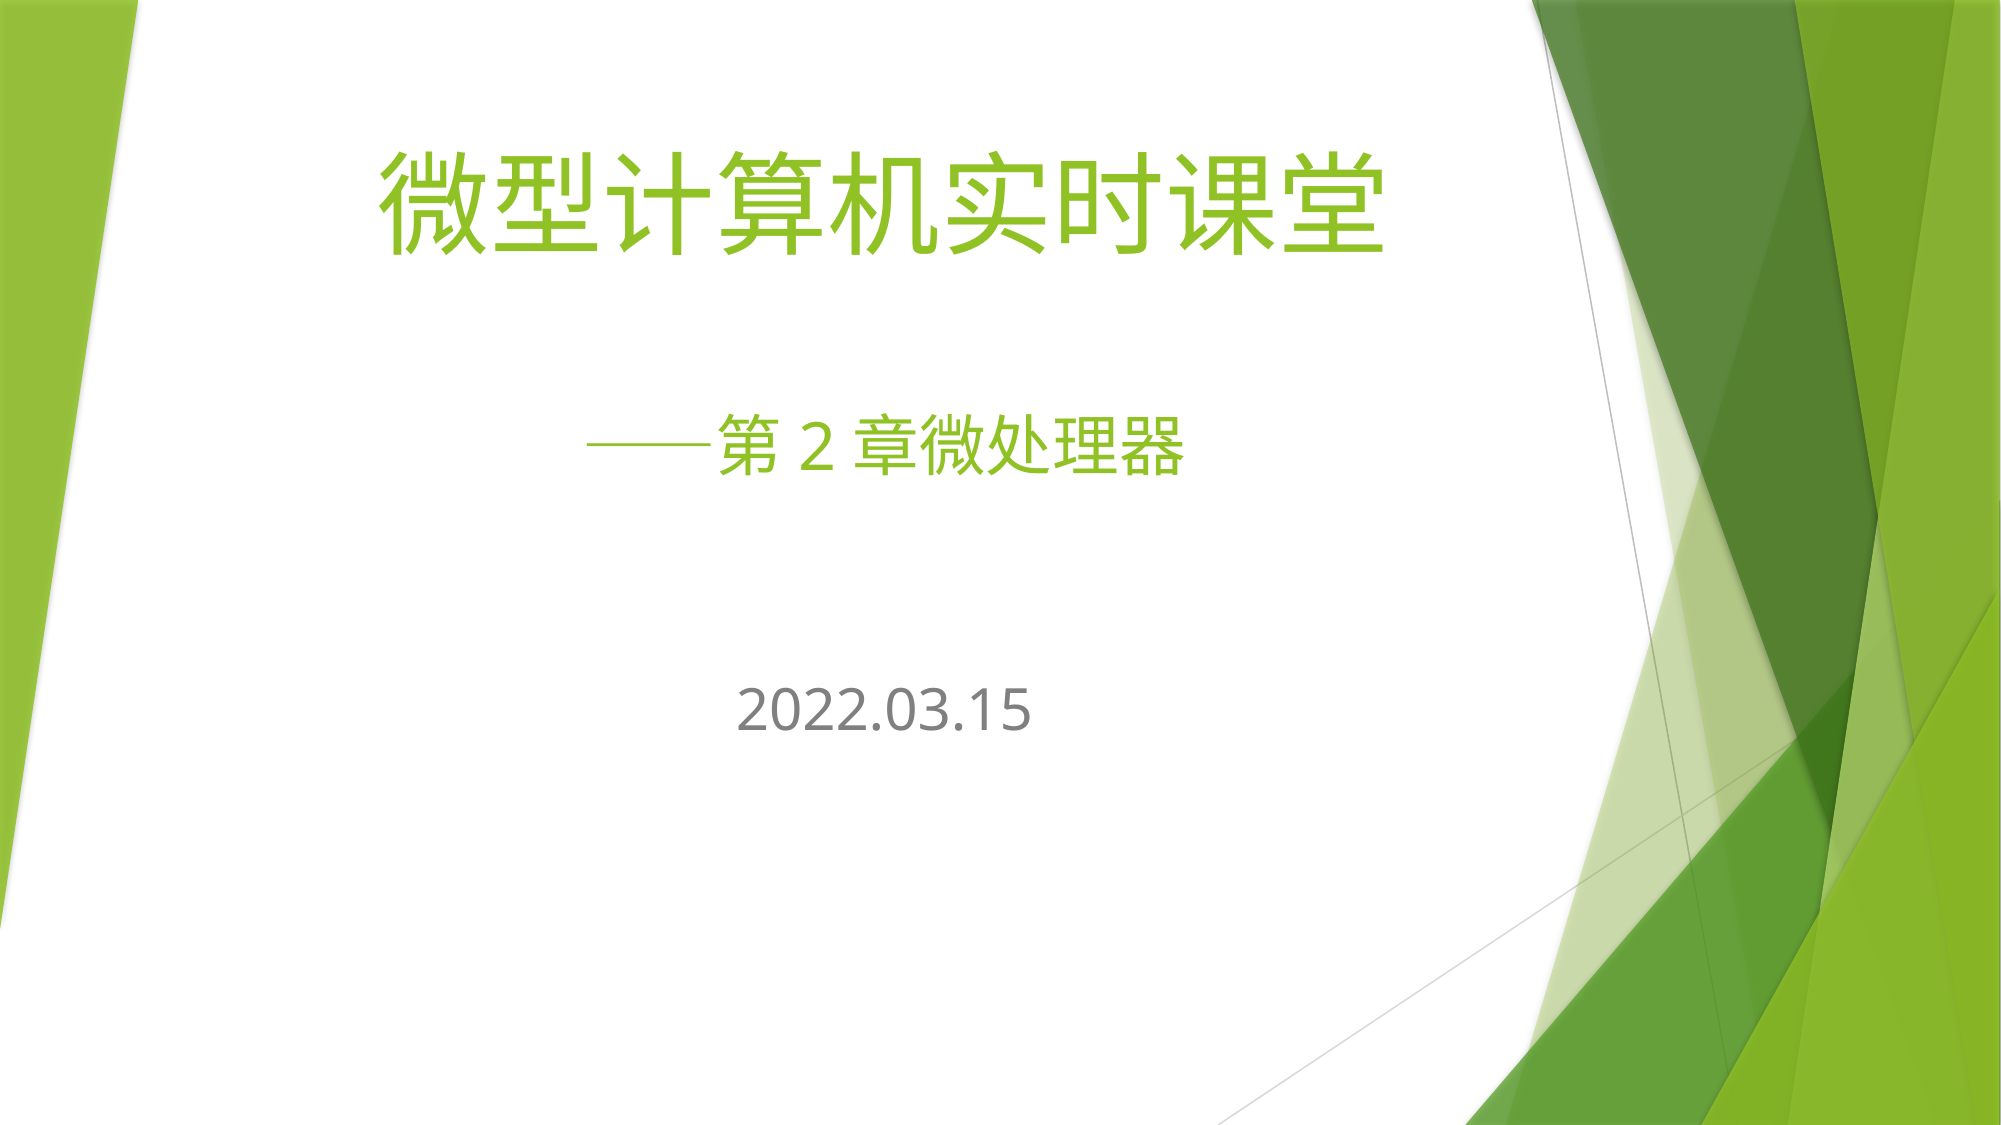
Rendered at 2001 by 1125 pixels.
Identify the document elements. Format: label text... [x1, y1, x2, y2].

title 微型计算机实时课堂 ——第2章微处理器 [195, 163, 1574, 492]
subtitle 2022.03.15 [247, 664, 1522, 845]
